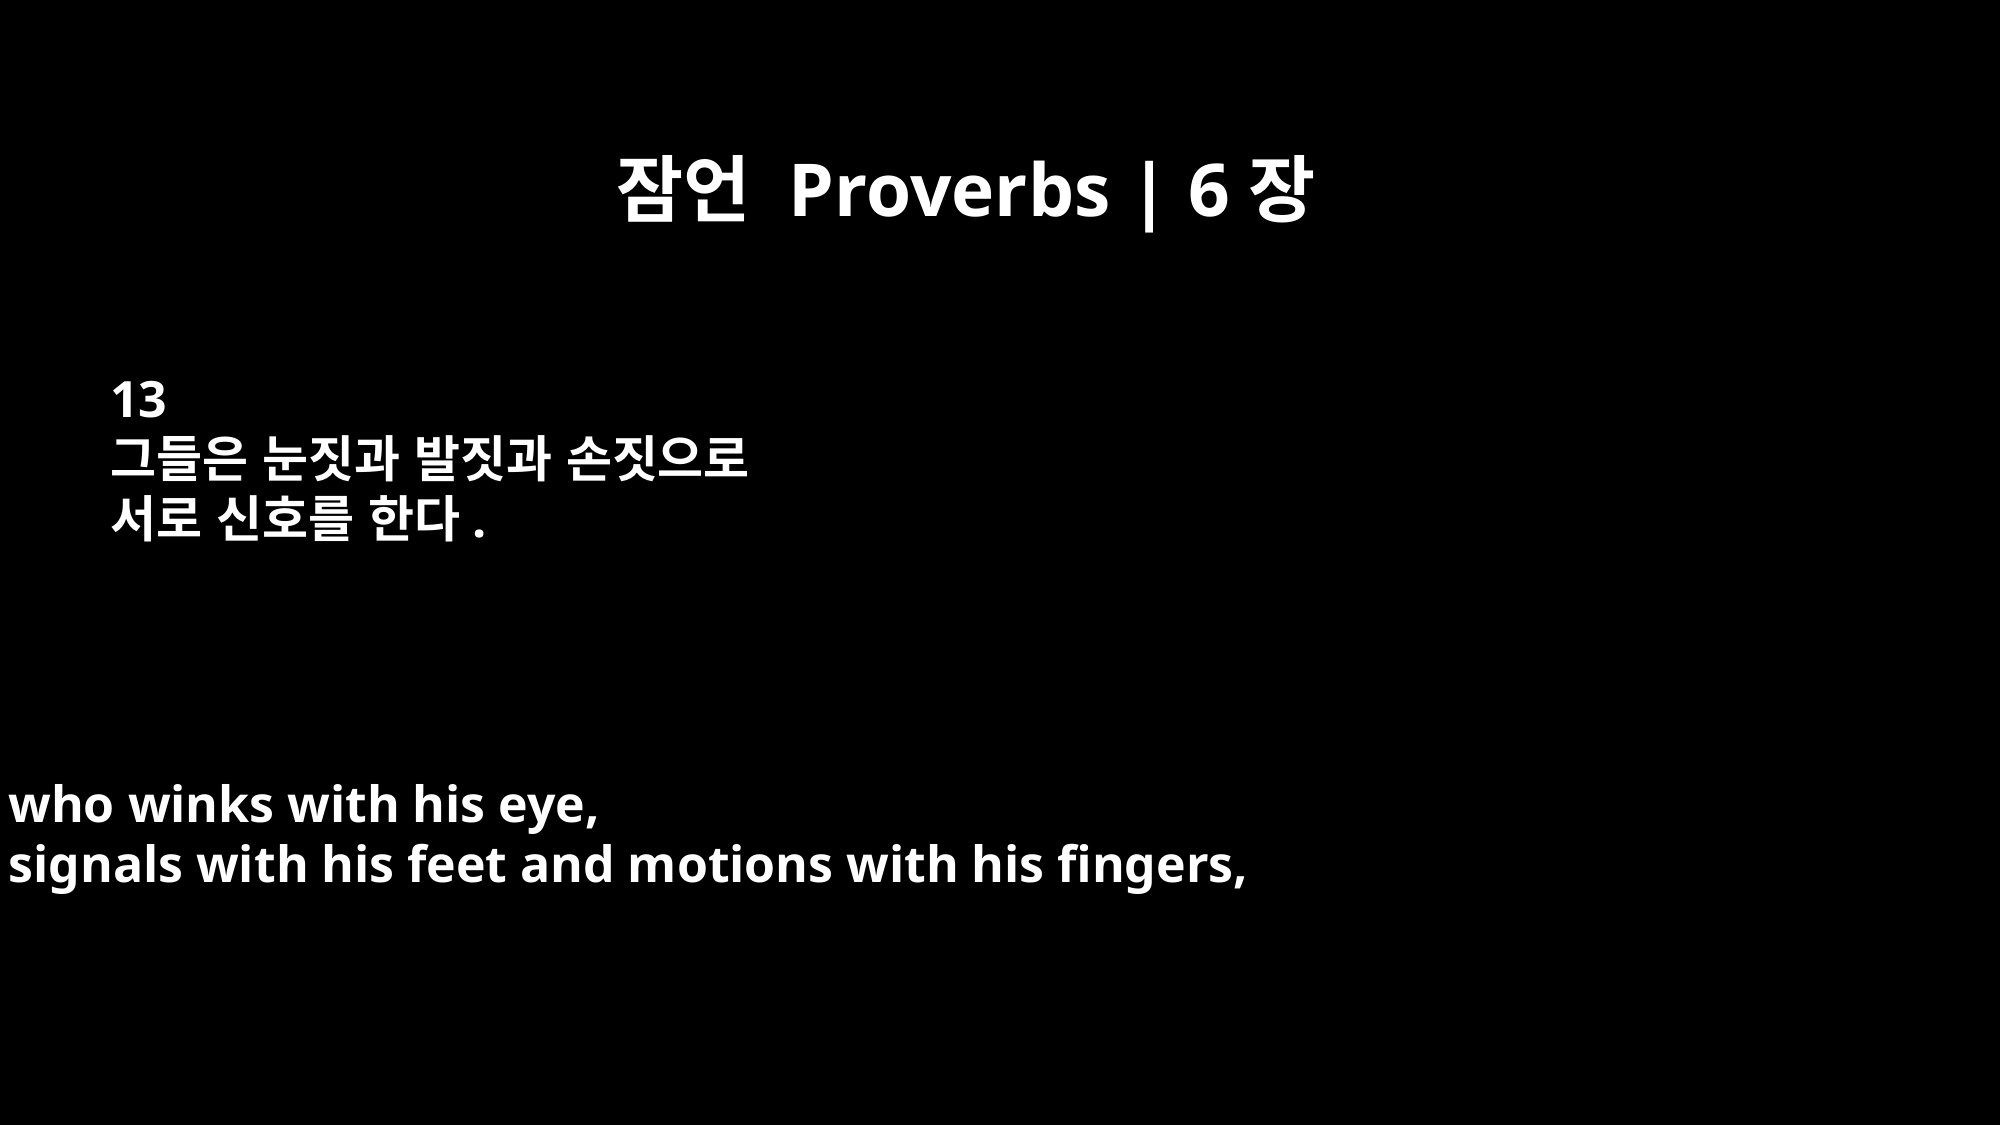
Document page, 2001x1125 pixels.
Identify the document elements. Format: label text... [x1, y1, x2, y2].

text_box 13 그들은 눈짓과 발짓과 손짓으로 서로 신호를 한다. [95, 359, 766, 555]
text_box 잠언 Proverbs | 6장 [601, 136, 1331, 239]
text_box who winks with his eye, signals with his feet and motions with his fingers, [0, 764, 1263, 900]
